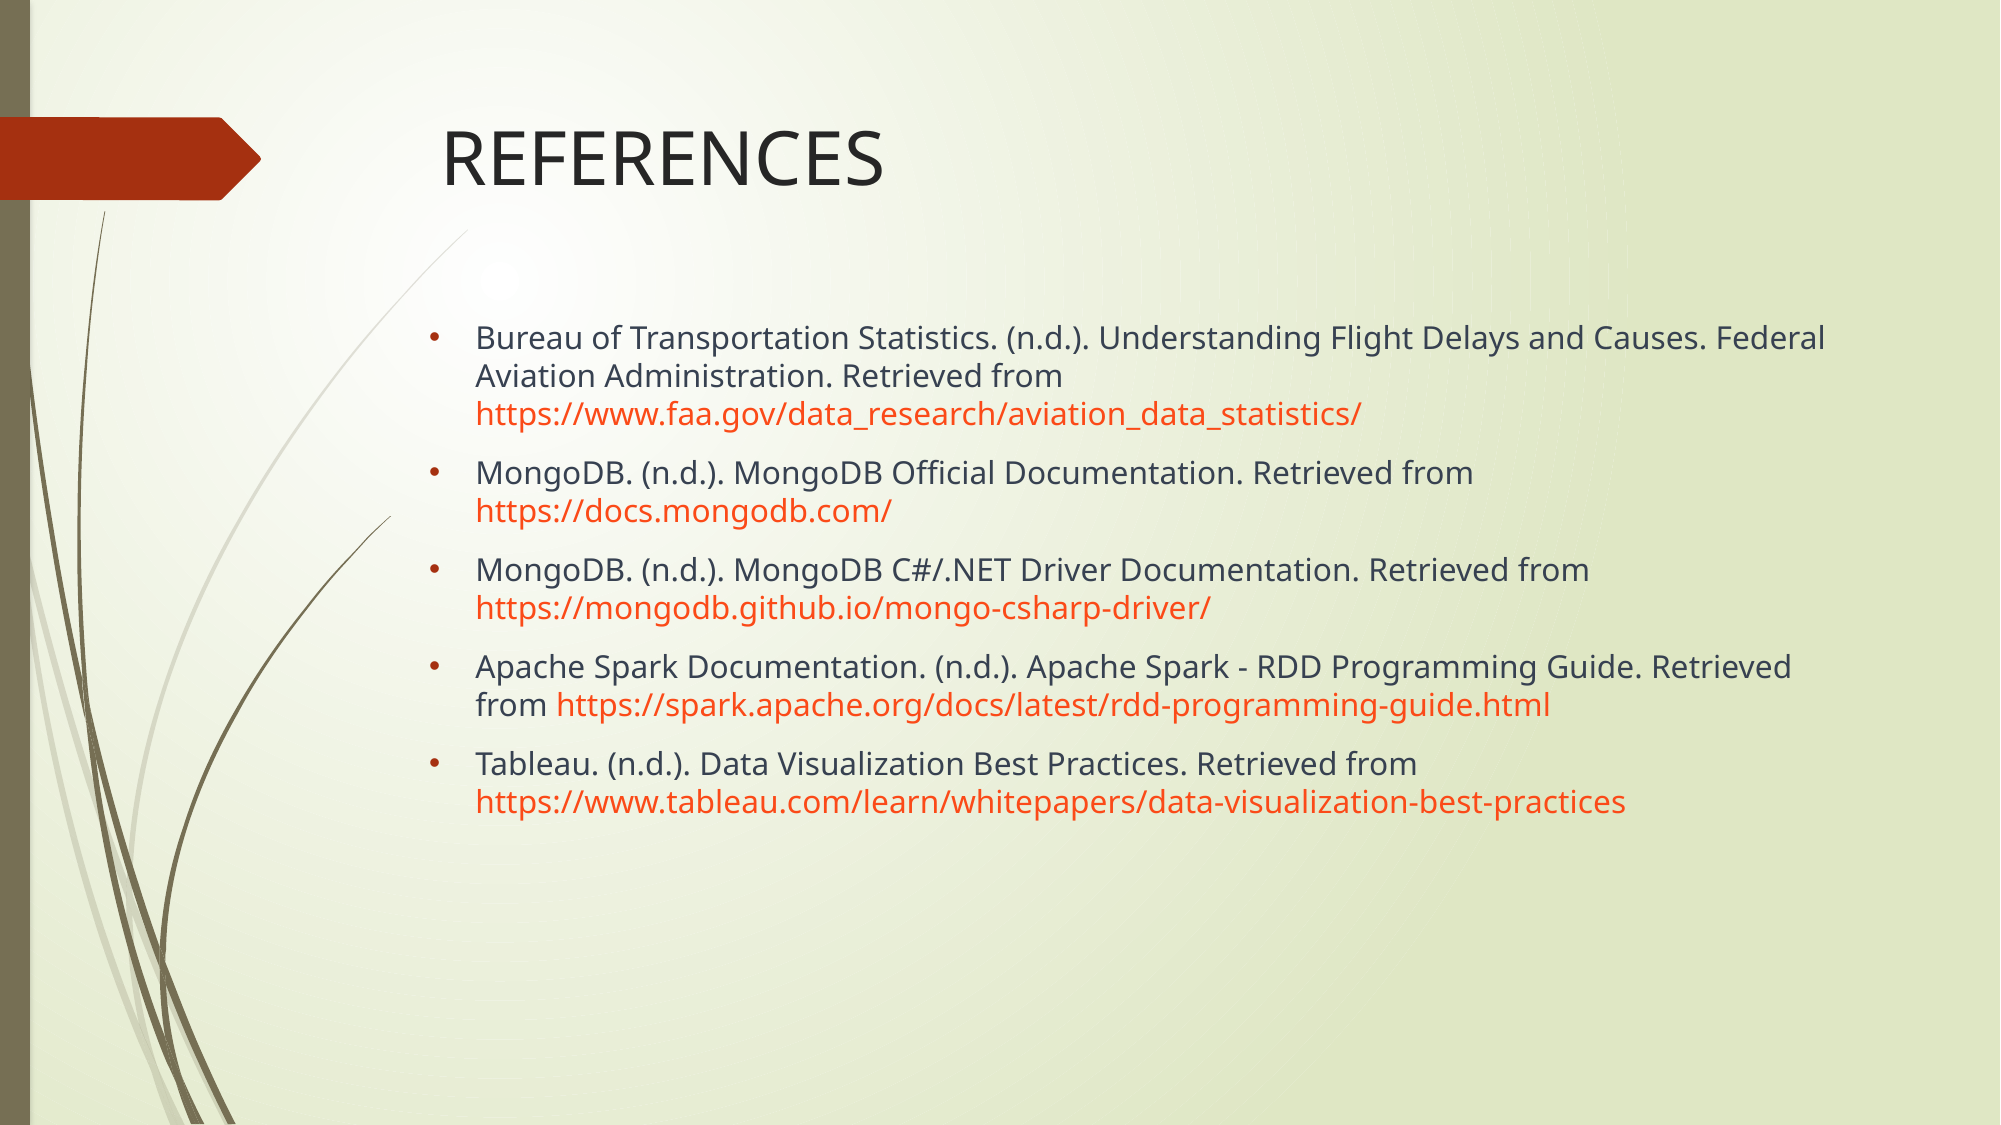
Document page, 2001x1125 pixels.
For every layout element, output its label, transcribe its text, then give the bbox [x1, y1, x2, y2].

list Bureau of Transportation Statistics. (n.d.). Understanding Flight Delays and Causes. Federal Aviation Administration. Retrieved from https://www.faa.gov/data_research/aviation_data_statistics/ MongoDB. (n.d.). MongoDB Official Documentation. Retrieved from https://docs.mongodb.com/ MongoDB. (n.d.). MongoDB C#/.NET Driver Documentation. Retrieved from https://mongodb.github.io/mongo-csharp-driver/ Apache Spark Documentation. (n.d.). Apache Spark - RDD Programming Guide. Retrieved from https://spark.apache.org/docs/latest/rdd-programming-guide.html Tableau. (n.d.). Data Visualization Best Practices. Retrieved from https://www.tableau.com/learn/whitepapers/data-visualization-best-practices [414, 310, 1877, 839]
title REFERENCES [425, 102, 1888, 313]
